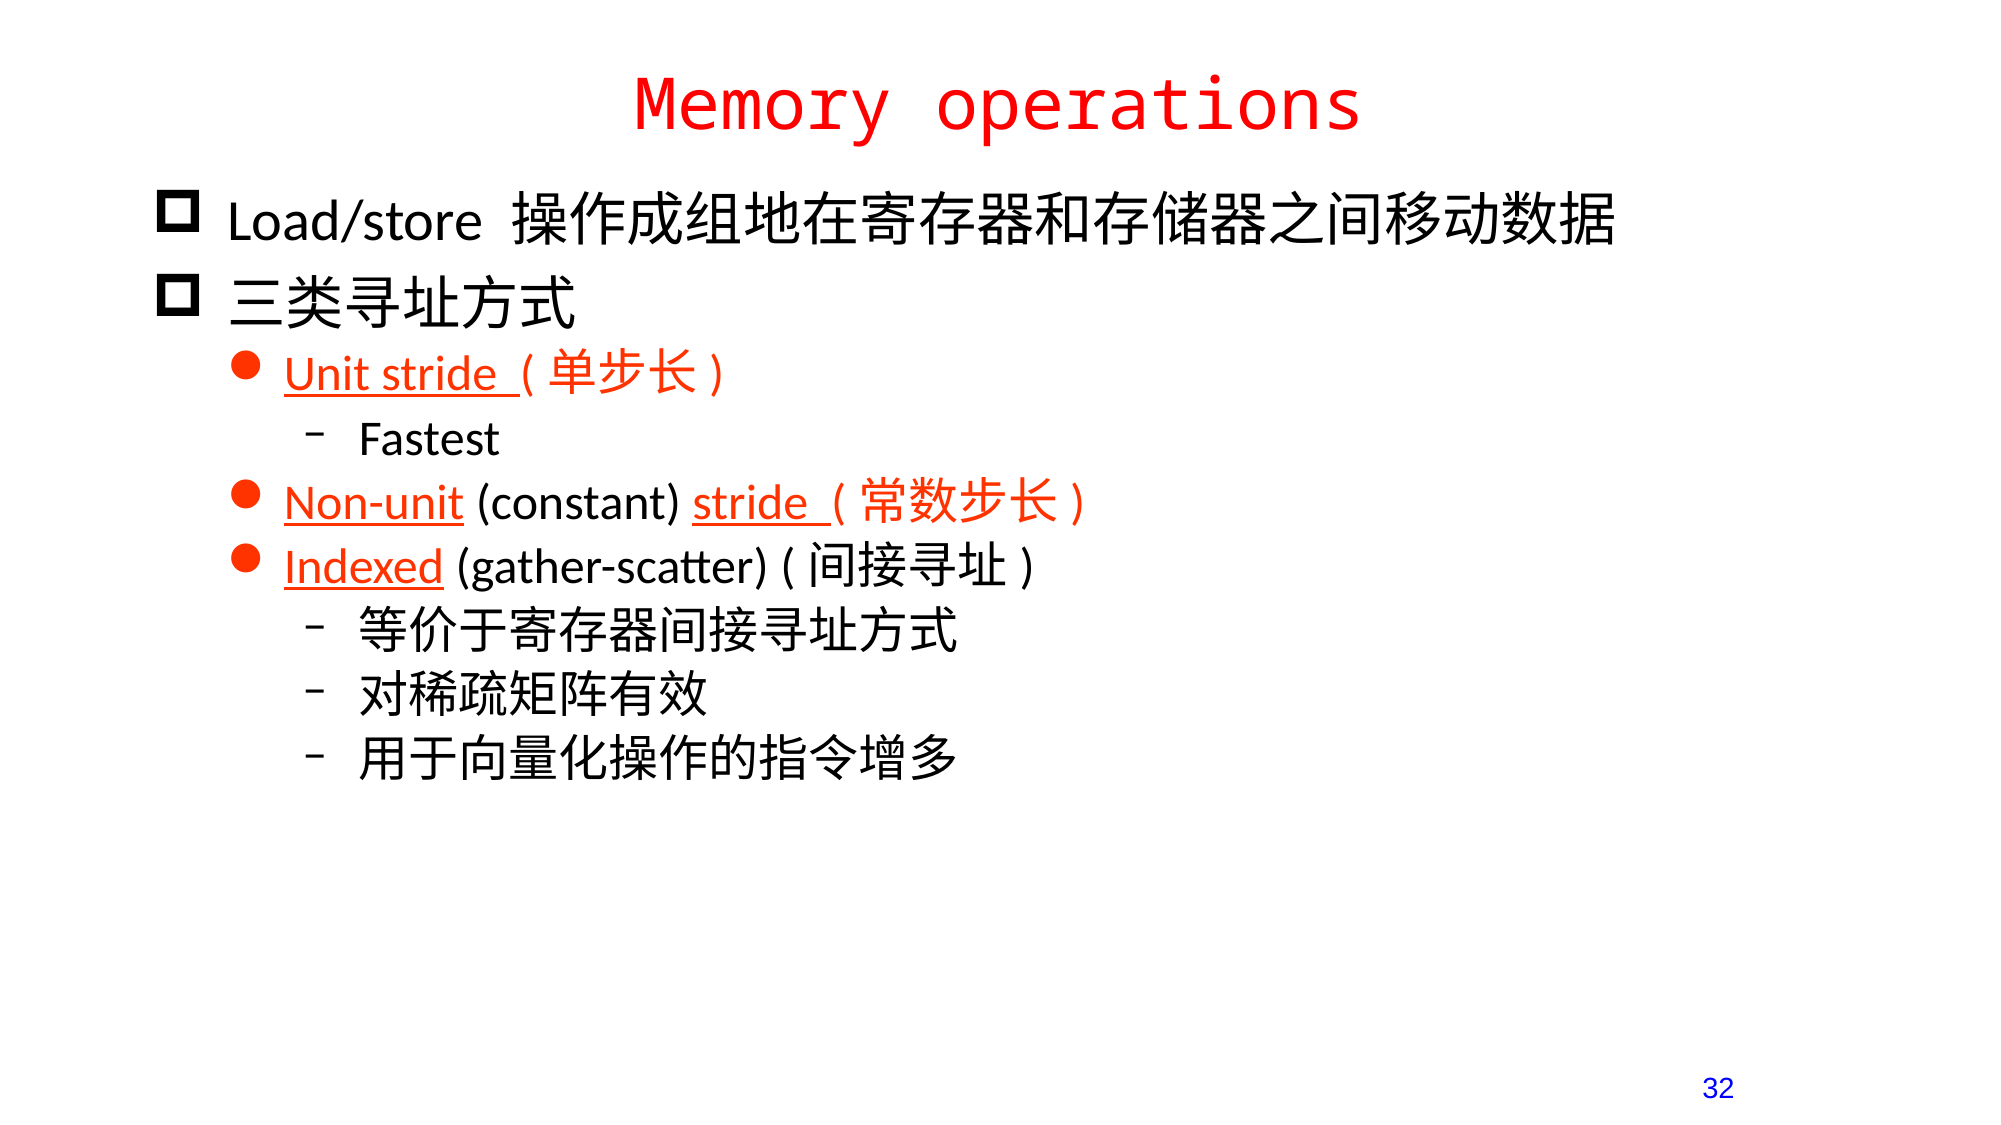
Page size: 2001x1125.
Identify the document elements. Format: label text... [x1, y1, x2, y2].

title Memory operations [137, 59, 1863, 153]
text_box 32 [1437, 1049, 1750, 1125]
list Load/store 操作成组地在寄存器和存储器之间移动数据 三类寻址方式 Unit stride (单步长) Fastest Non-unit (constant) stride (常数步长) Indexed (gather-scatter) (间接寻址) 等价于寄存器间接寻址方式 对稀疏矩阵有效 用于向量化操作的指令增多 [137, 182, 1863, 1014]
